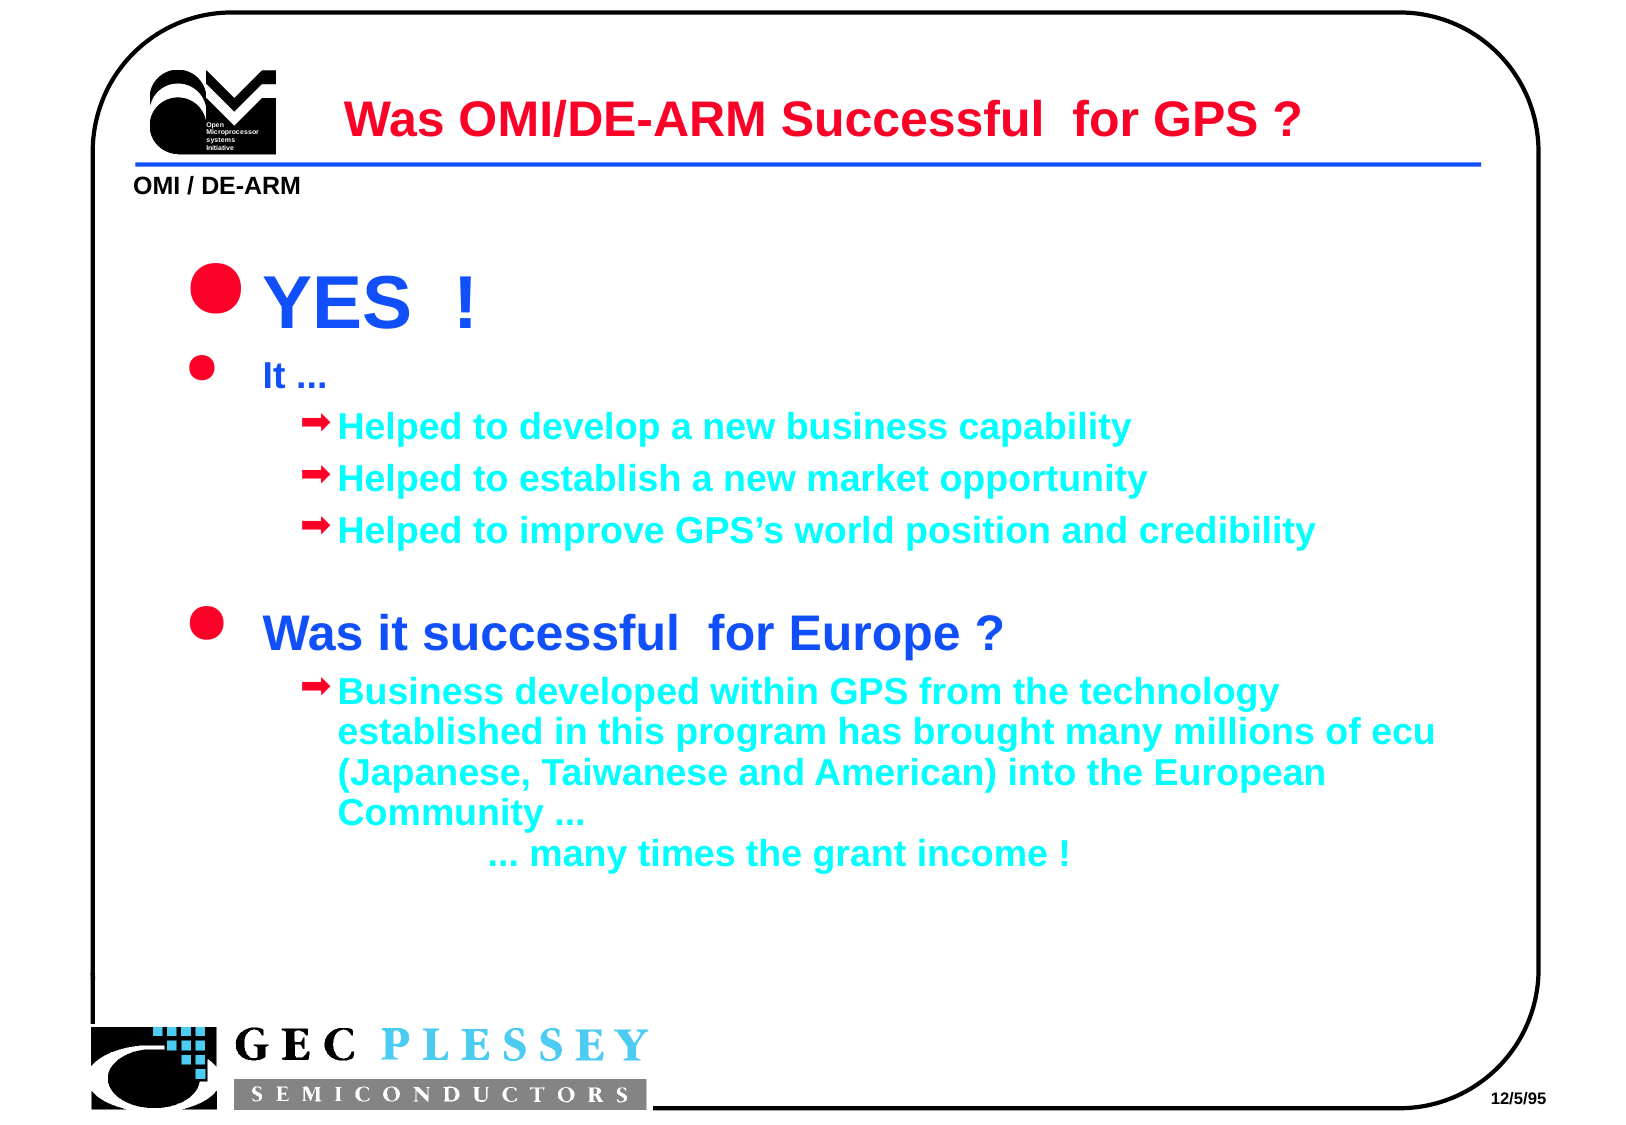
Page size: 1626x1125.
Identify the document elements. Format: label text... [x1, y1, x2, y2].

title Was OMI/DE-ARM Successful for GPS ? [296, 78, 1352, 155]
list YES ! It ... Helped to develop a new business capability Helped to establish a new market opportunity Helped to improve GPS’s world position and credibility Was it successful for Europe ? Business developed within GPS from the technology established in this program has brought many millions of ecu (Japanese, Taiwanese and American) into the European Community ... ... many times the grant income ! [172, 255, 1457, 1004]
picture [89, 1024, 653, 1114]
